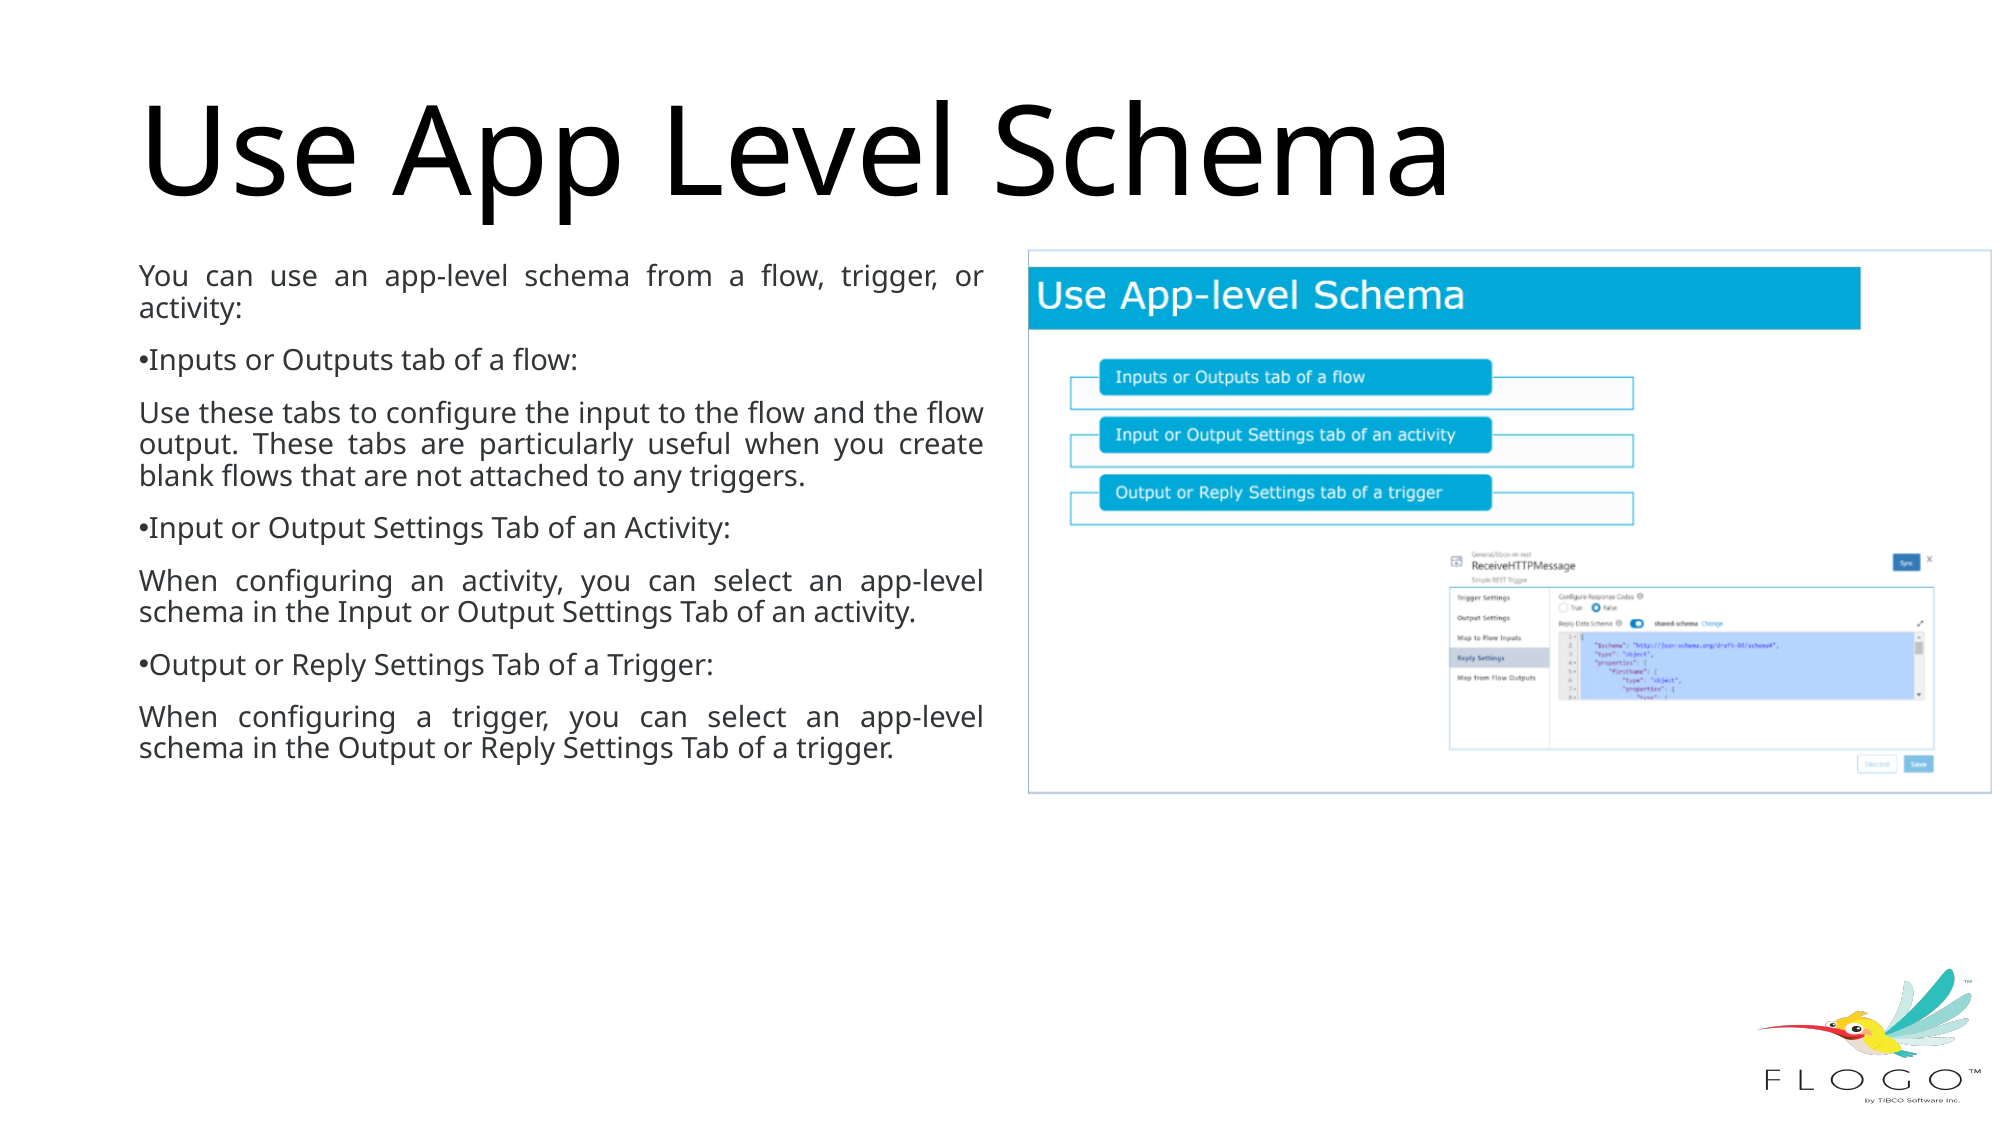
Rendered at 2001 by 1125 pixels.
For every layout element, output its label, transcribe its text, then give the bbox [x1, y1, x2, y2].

picture [1026, 241, 2000, 802]
subtitle You can use an app-level schema from a flow, trigger, or activity: Inputs or Outputs tab of a flow: Use these tabs to configure the input to the flow and the flow output. These tabs are particularly useful when you create blank flows that are not attached to any triggers. Input or Output Settings Tab of an Activity: When configuring an activity, you can select an app-level schema in the Input or Output Settings Tab of an activity. Output or Reply Settings Tab of a Trigger: When configuring a trigger, you can select an app-level schema in the Output or Reply Settings Tab of a trigger. [123, 254, 1000, 1003]
title Use App Level Schema [123, 48, 1662, 230]
picture [1749, 960, 1988, 1111]
